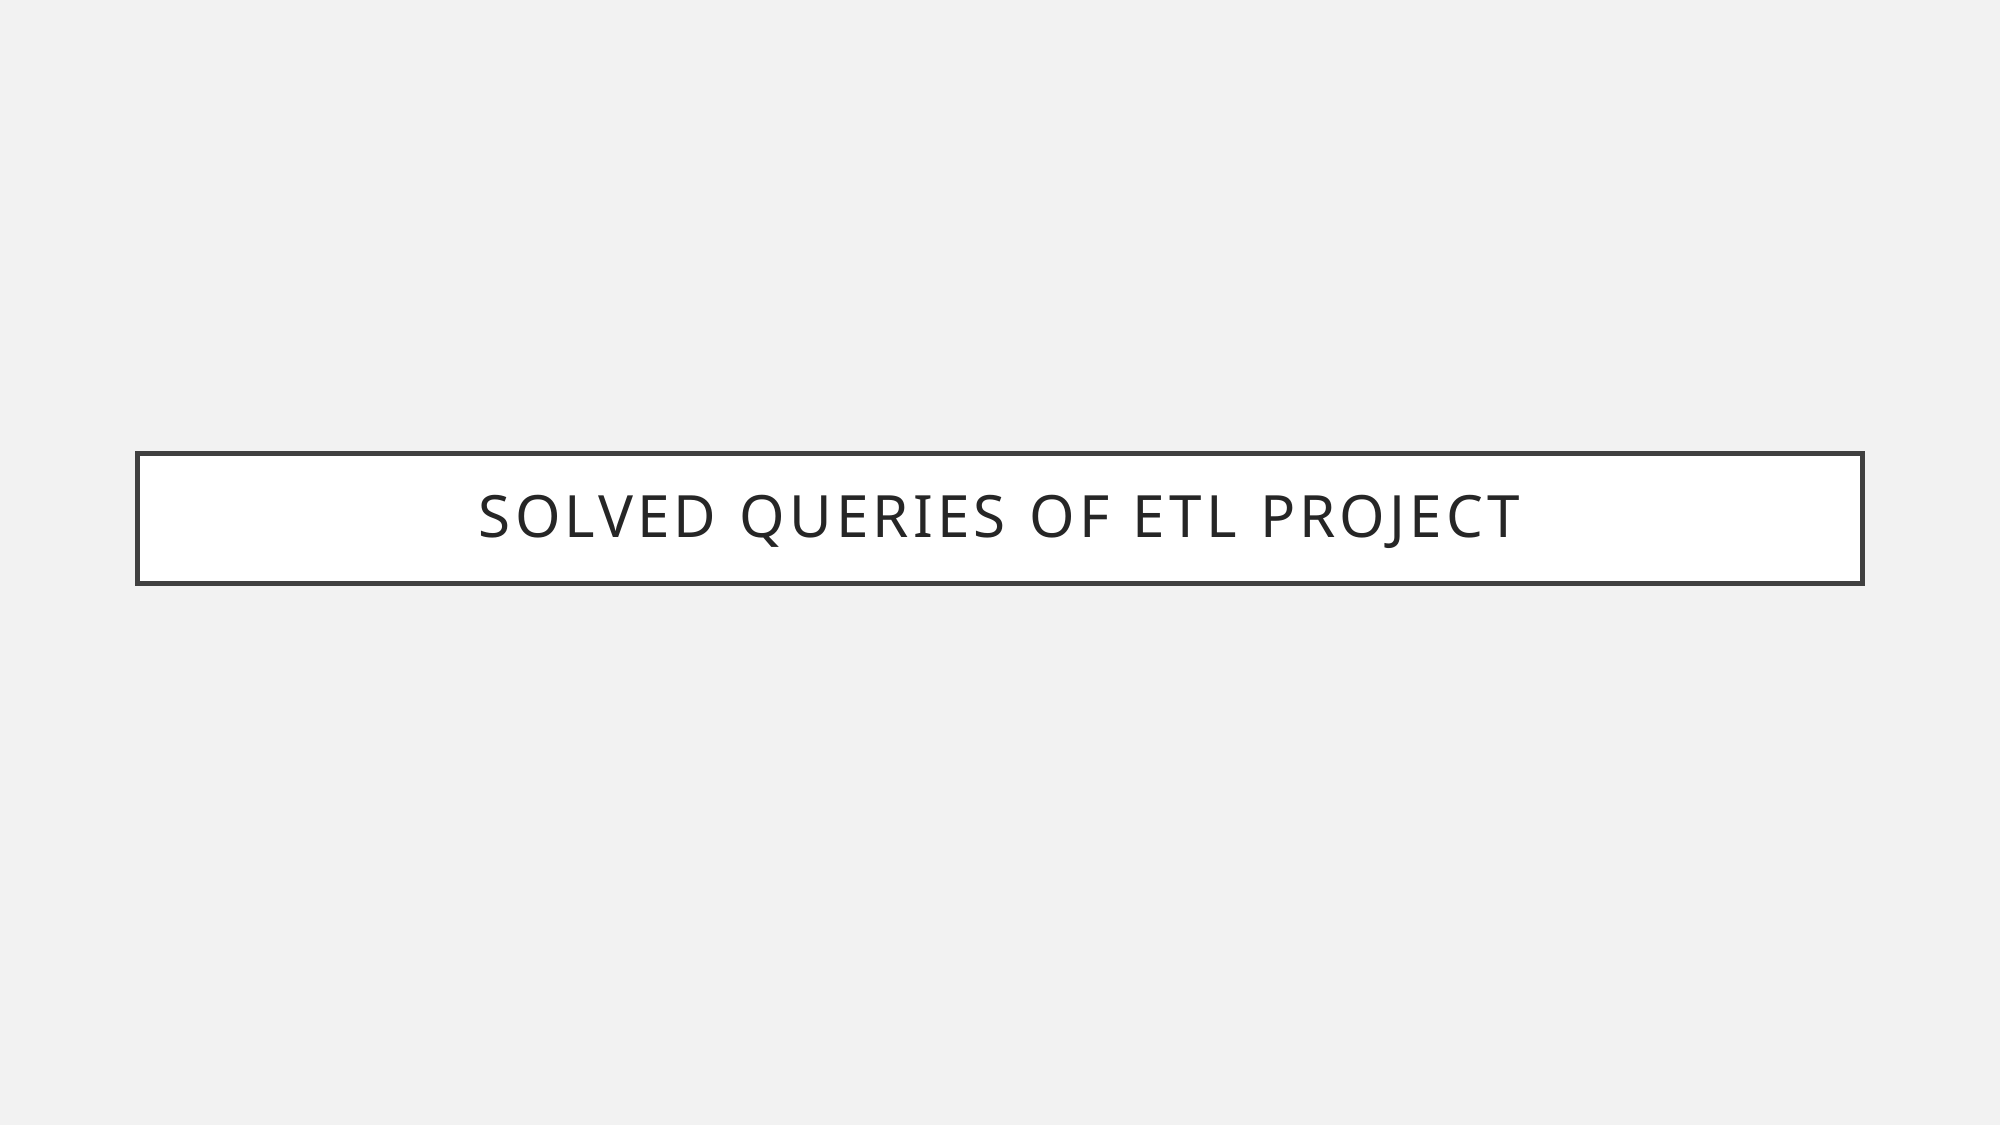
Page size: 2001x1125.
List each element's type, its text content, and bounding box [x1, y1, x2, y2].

title Solved Queries of ETL Project [135, 451, 1865, 586]
